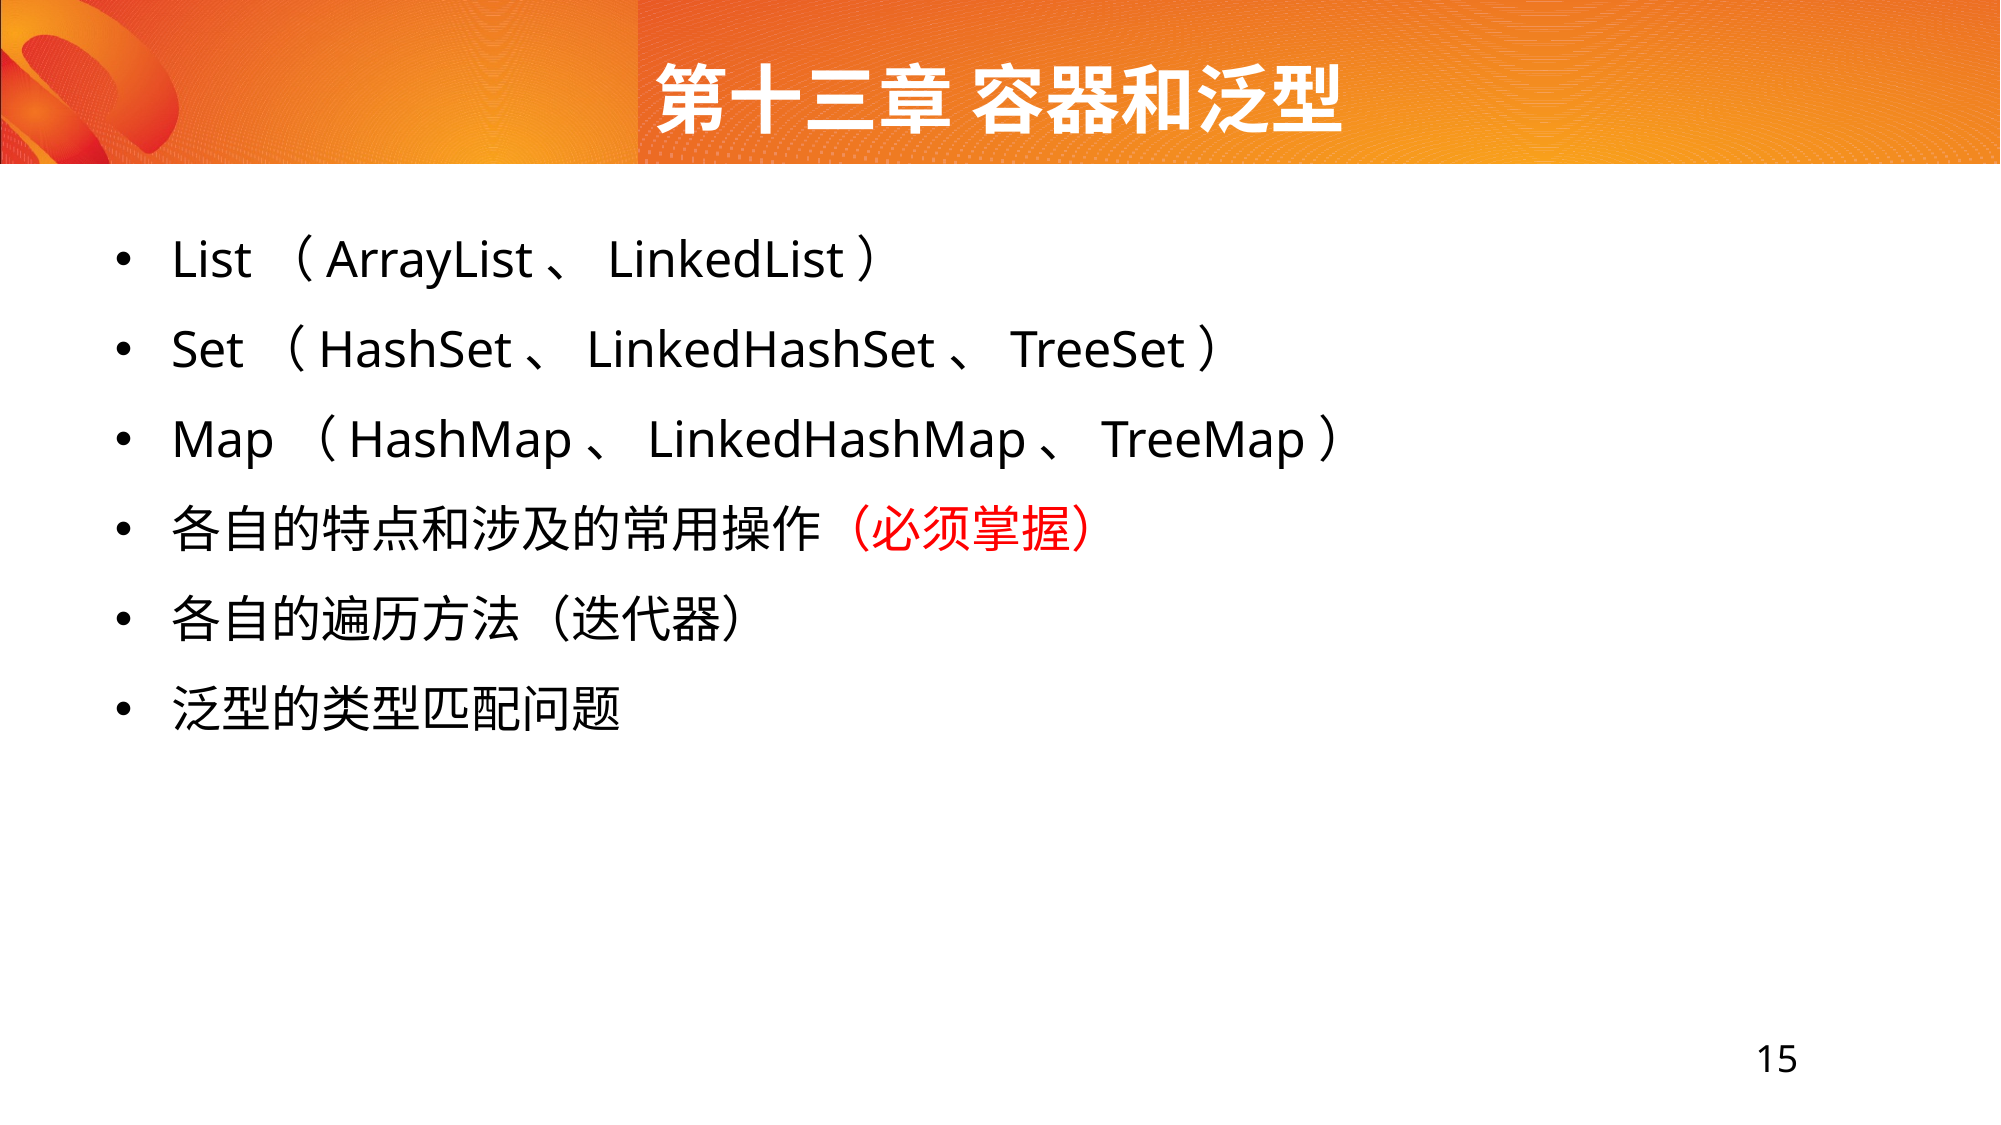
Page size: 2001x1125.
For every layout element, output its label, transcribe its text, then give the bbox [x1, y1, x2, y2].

list List（ArrayList、LinkedList） Set（HashSet、LinkedHashSet、TreeSet） Map（HashMap、LinkedHashMap、TreeMap） 各自的特点和涉及的常用操作（必须掌握） 各自的遍历方法（迭代器） 泛型的类型匹配问题 [99, 190, 1900, 1005]
title 第十三章 容器和泛型 [99, 45, 1900, 167]
picture [0, 0, 2000, 164]
